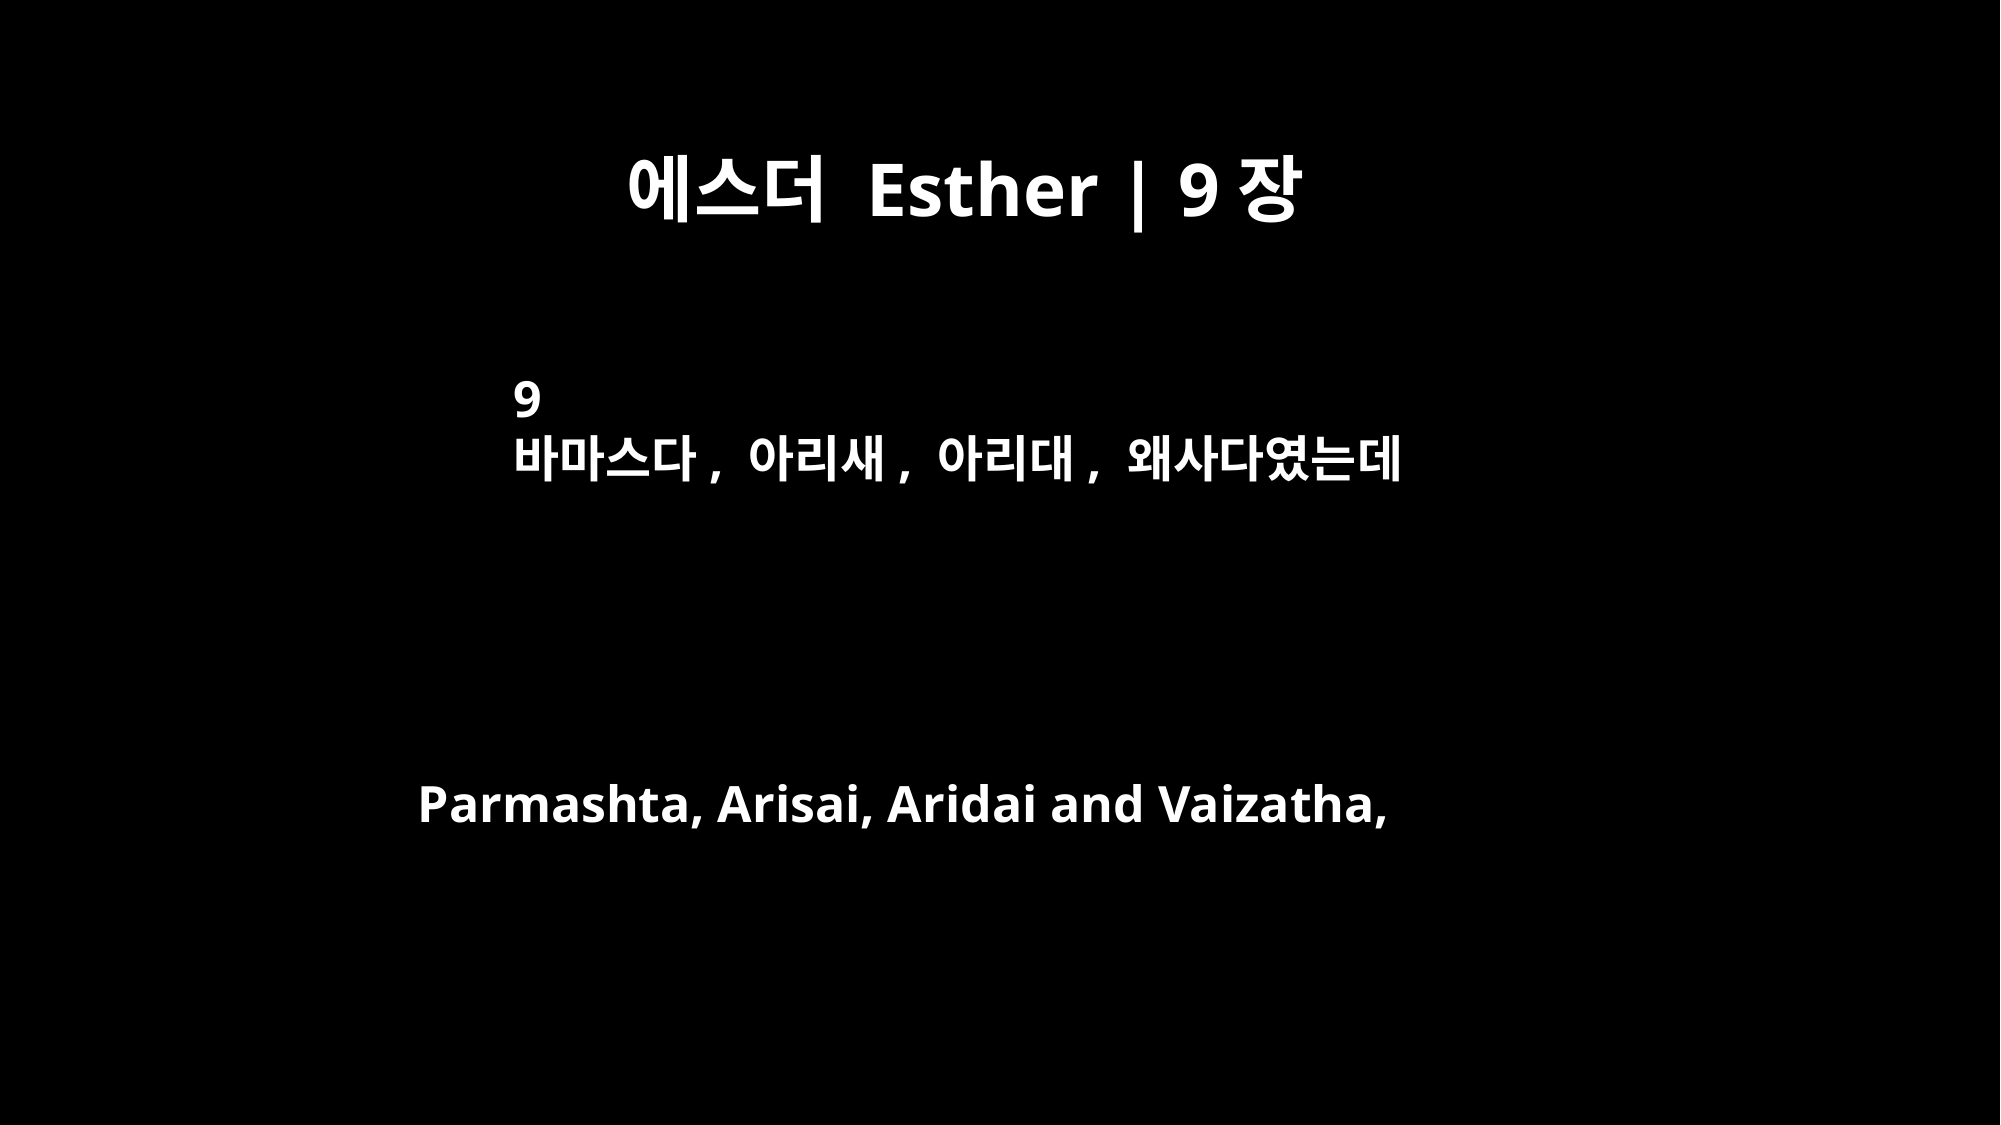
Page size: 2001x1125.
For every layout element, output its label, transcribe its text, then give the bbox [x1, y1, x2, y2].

text_box Parmashta, Arisai, Aridai and Vaizatha, [402, 764, 1405, 840]
text_box 에스더 Esther | 9장 [612, 136, 1320, 239]
text_box 9 바마스다, 아리새, 아리대, 왜사다였는데 [498, 359, 1419, 495]
